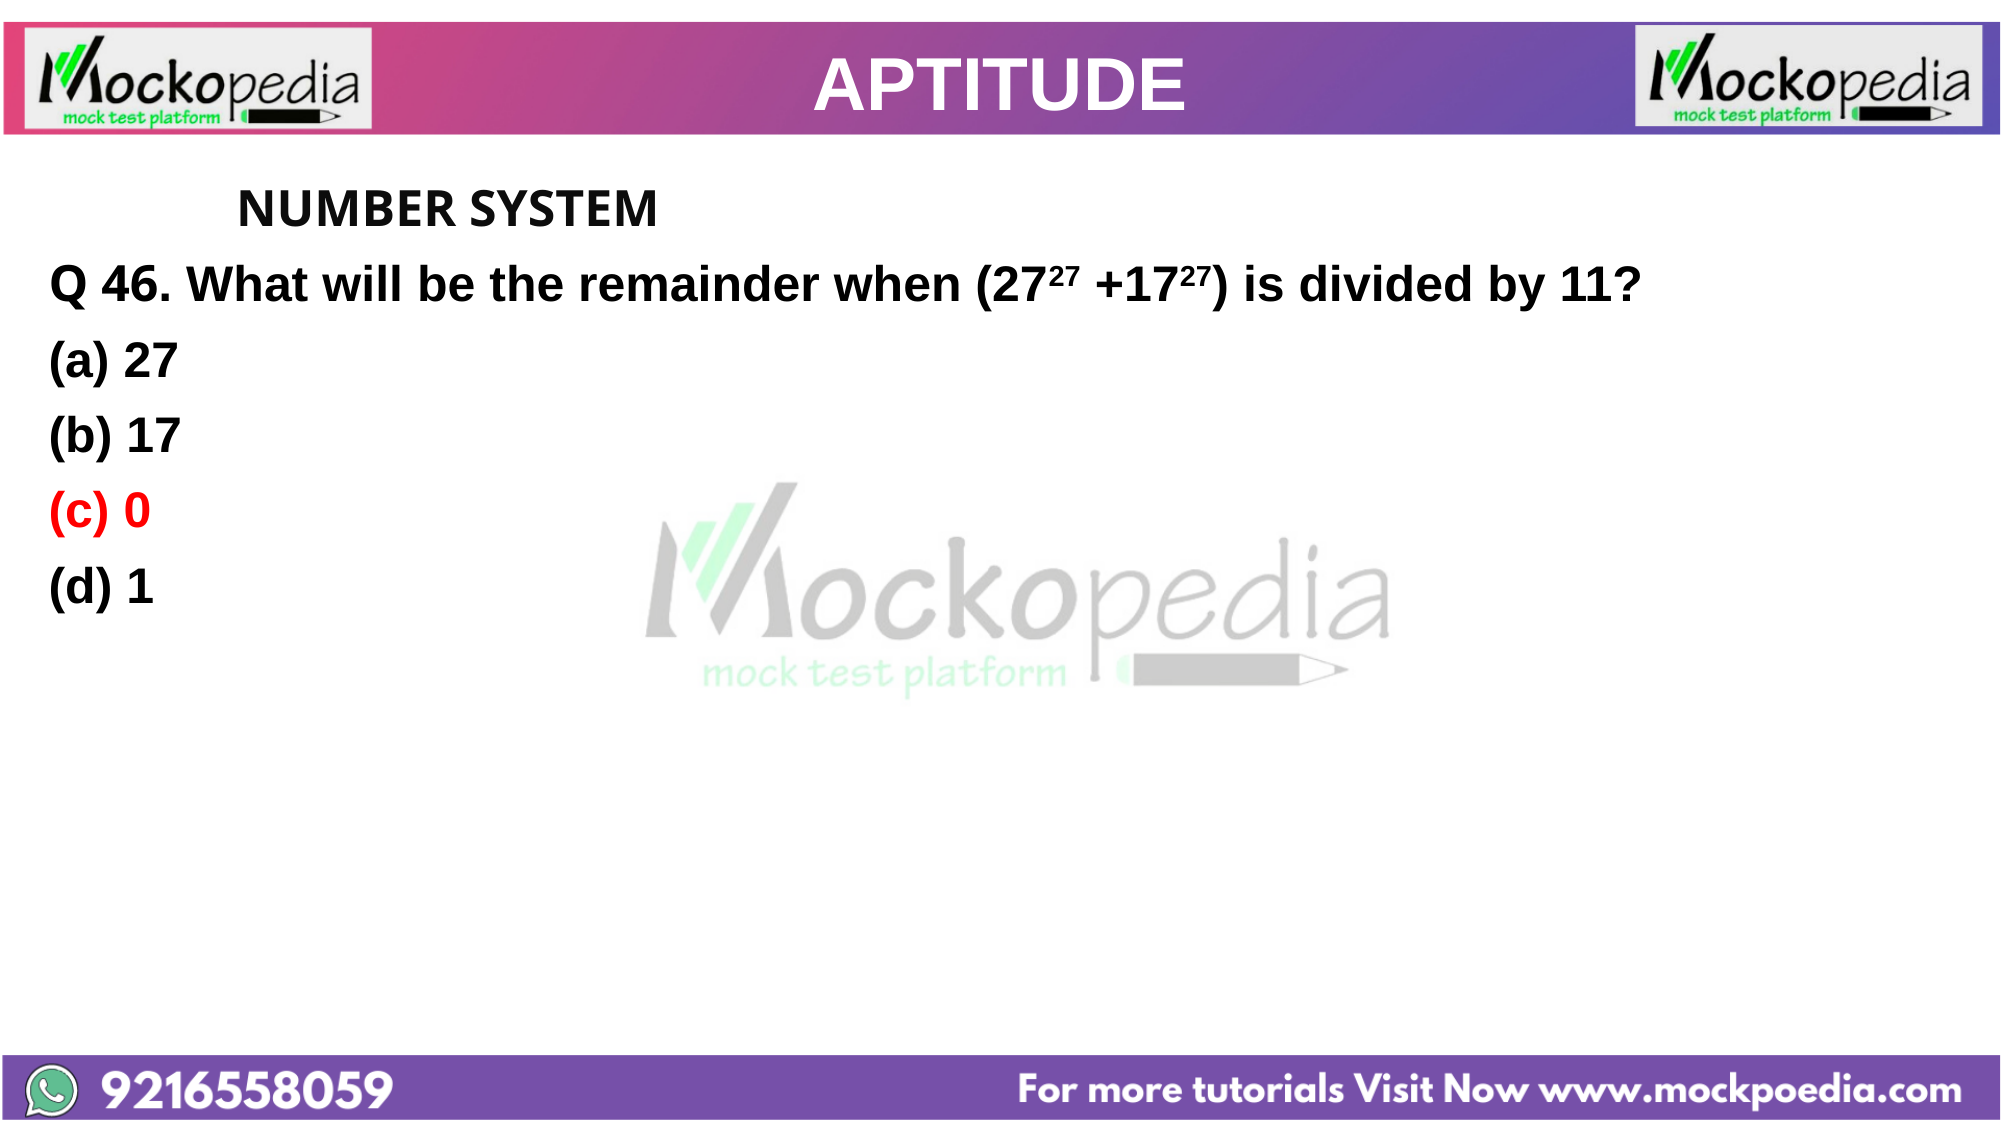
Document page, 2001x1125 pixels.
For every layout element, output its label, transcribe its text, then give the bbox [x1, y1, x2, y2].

picture [0, 0, 2001, 1125]
title APTITUDE [41, 31, 1959, 142]
text_box NUMBER SYSTEM Q 46. What will be the remainder when (2727 +1727) is divided by 11? 27 (b) 17 (c) 0 (d) 1 [33, 175, 1959, 1053]
